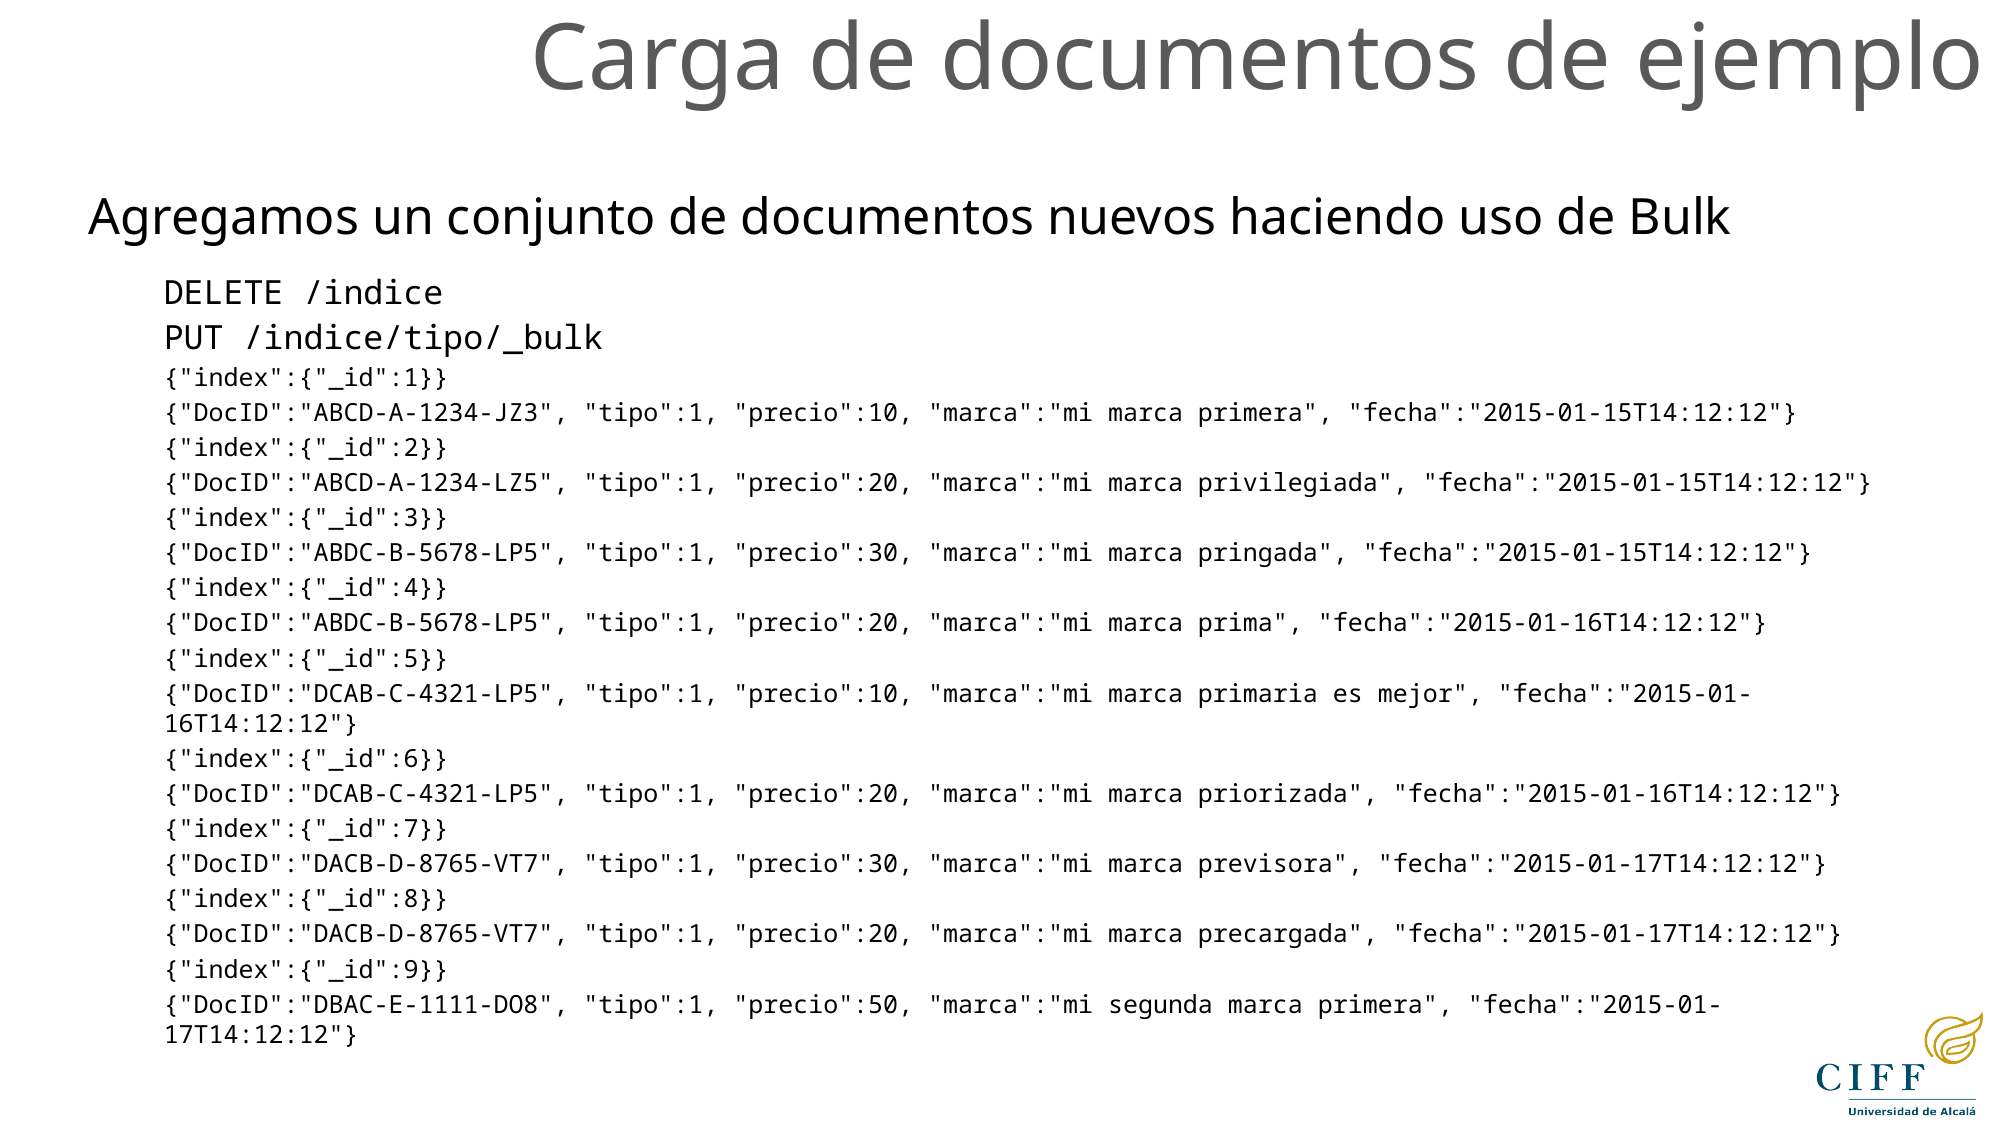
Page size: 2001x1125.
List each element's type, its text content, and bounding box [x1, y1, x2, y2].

list Agregamos un conjunto de documentos nuevos haciendo uso de Bulk DELETE /indice PUT /indice/tipo/_bulk {"index":{"_id":1}} {"DocID":"ABCD-A-1234-JZ3", "tipo":1, "precio":10, "marca":"mi marca primera", "fecha":"2015-01-15T14:12:12"} {"index":{"_id":2}} {"DocID":"ABCD-A-1234-LZ5", "tipo":1, "precio":20, "marca":"mi marca privilegiada", "fecha":"2015-01-15T14:12:12"} {"index":{"_id":3}} {"DocID":"ABDC-B-5678-LP5", "tipo":1, "precio":30, "marca":"mi marca pringada", "fecha":"2015-01-15T14:12:12"} {"index":{"_id":4}} {"DocID":"ABDC-B-5678-LP5", "tipo":1, "precio":20, "marca":"mi marca prima", "fecha":"2015-01-16T14:12:12"} {"index":{"_id":5}} {"DocID":"DCAB-C-4321-LP5", "tipo":1, "precio":10, "marca":"mi marca primaria es mejor", "fecha":"2015-01-16T14:12:12"} {"index":{"_id":6}} {"DocID":"DCAB-C-4321-LP5", "tipo":1, "precio":20, "marca":"mi marca priorizada", "fecha":"2015-01-16T14:12:12"} {"index":{"_id":7}} {"DocID":"DACB-D-8765-VT7", "tipo":1, "precio":30, "marca":"mi marca previsora", "fecha":"2015-01-17T14:12:12"} {"index":{"_id":8}} {"DocID":"DACB-D-8765-VT7", "tipo":1, "precio":20, "marca":"mi marca precargada", "fecha":"2015-01-17T14:12:12"} {"index":{"_id":9}} {"DocID":"DBAC-E-1111-DO8", "tipo":1, "precio":50, "marca":"mi segunda marca primera", "fecha":"2015-01-17T14:12:12"} [73, 172, 1927, 1068]
picture [1789, 990, 2001, 1125]
list Carga de documentos de ejemplo [0, 0, 2000, 119]
